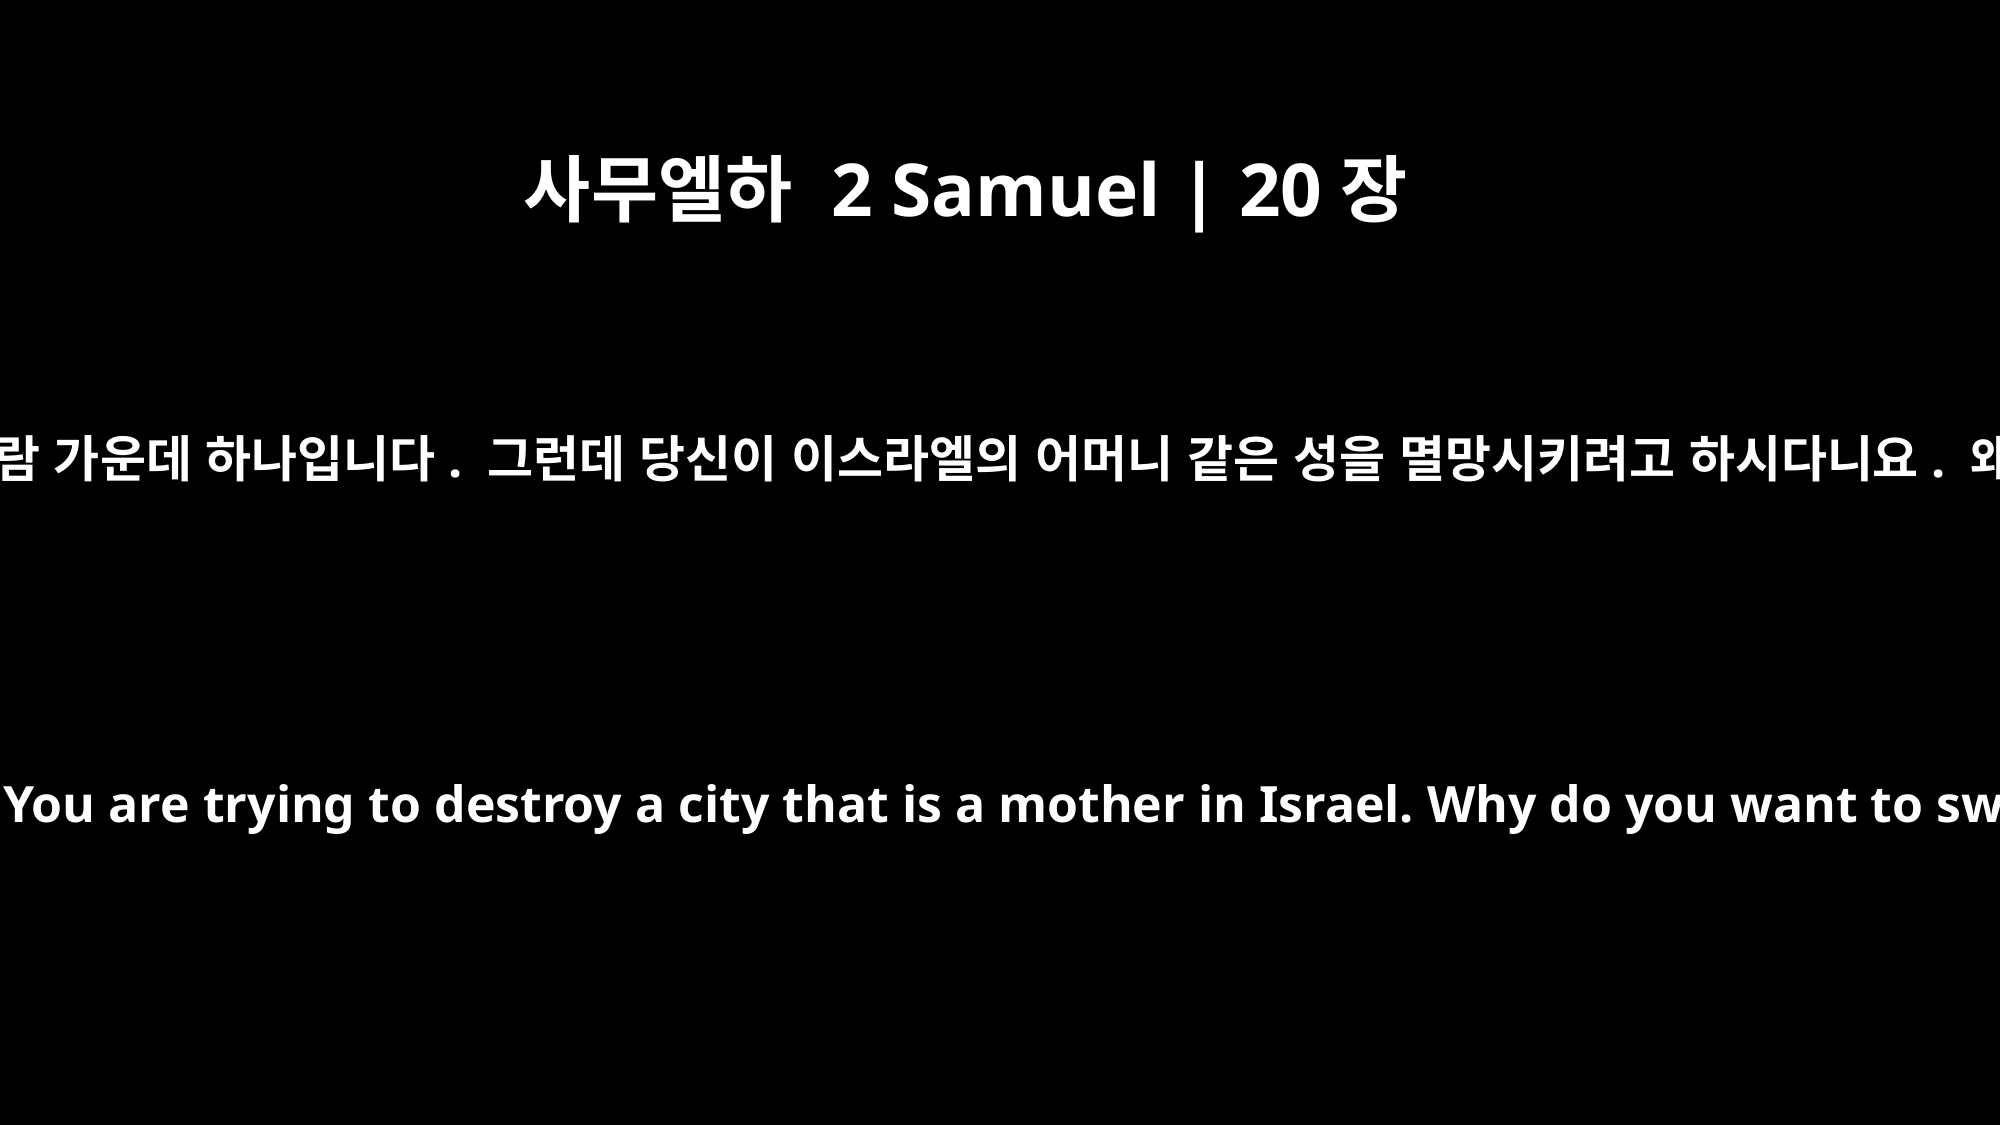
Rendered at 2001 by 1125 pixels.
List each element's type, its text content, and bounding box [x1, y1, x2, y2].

text_box 사무엘하 2 Samuel | 20장 [509, 136, 1423, 239]
text_box 19 나는 이스라엘에서 참 평화롭고 신실하게 사는 사람 가운데 하나입니다. 그런데 당신이 이스라엘의 어머니 같은 성을 멸망시키려고 하시다니요. 왜 여호와의 유업을 삼키려고 하는 것입니까?” [0, 359, 2000, 495]
text_box We are the peaceful and faithful in Israel. You are trying to destroy a city that is a mother in Israel. Why do you want to swallow up the LORD's inheritance?" [0, 764, 2000, 840]
